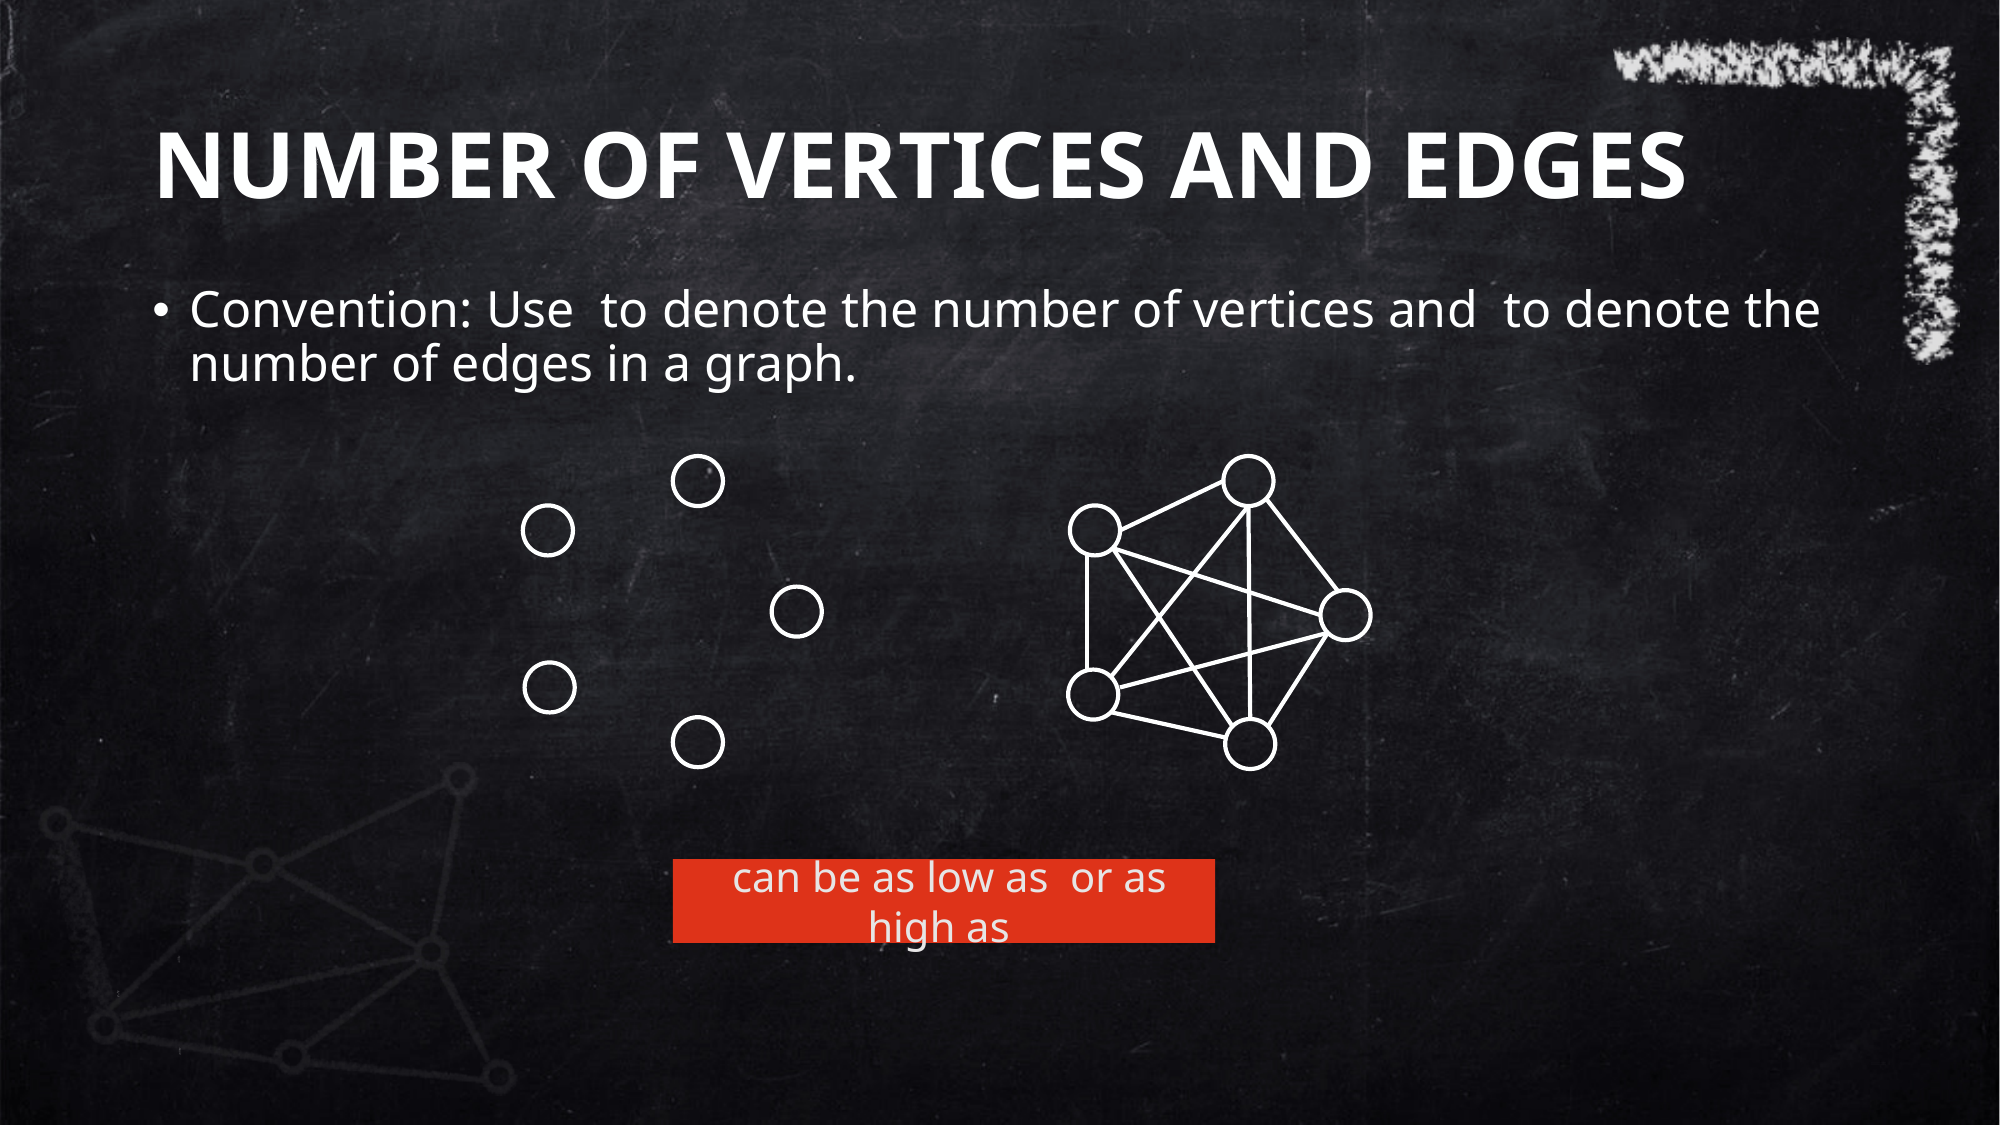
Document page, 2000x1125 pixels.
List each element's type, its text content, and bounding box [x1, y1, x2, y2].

title NUMBER OF VERTICES AND EDGES [137, 59, 1613, 278]
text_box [1068, 455, 1371, 769]
picture [0, 0, 2000, 1125]
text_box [522, 455, 822, 768]
